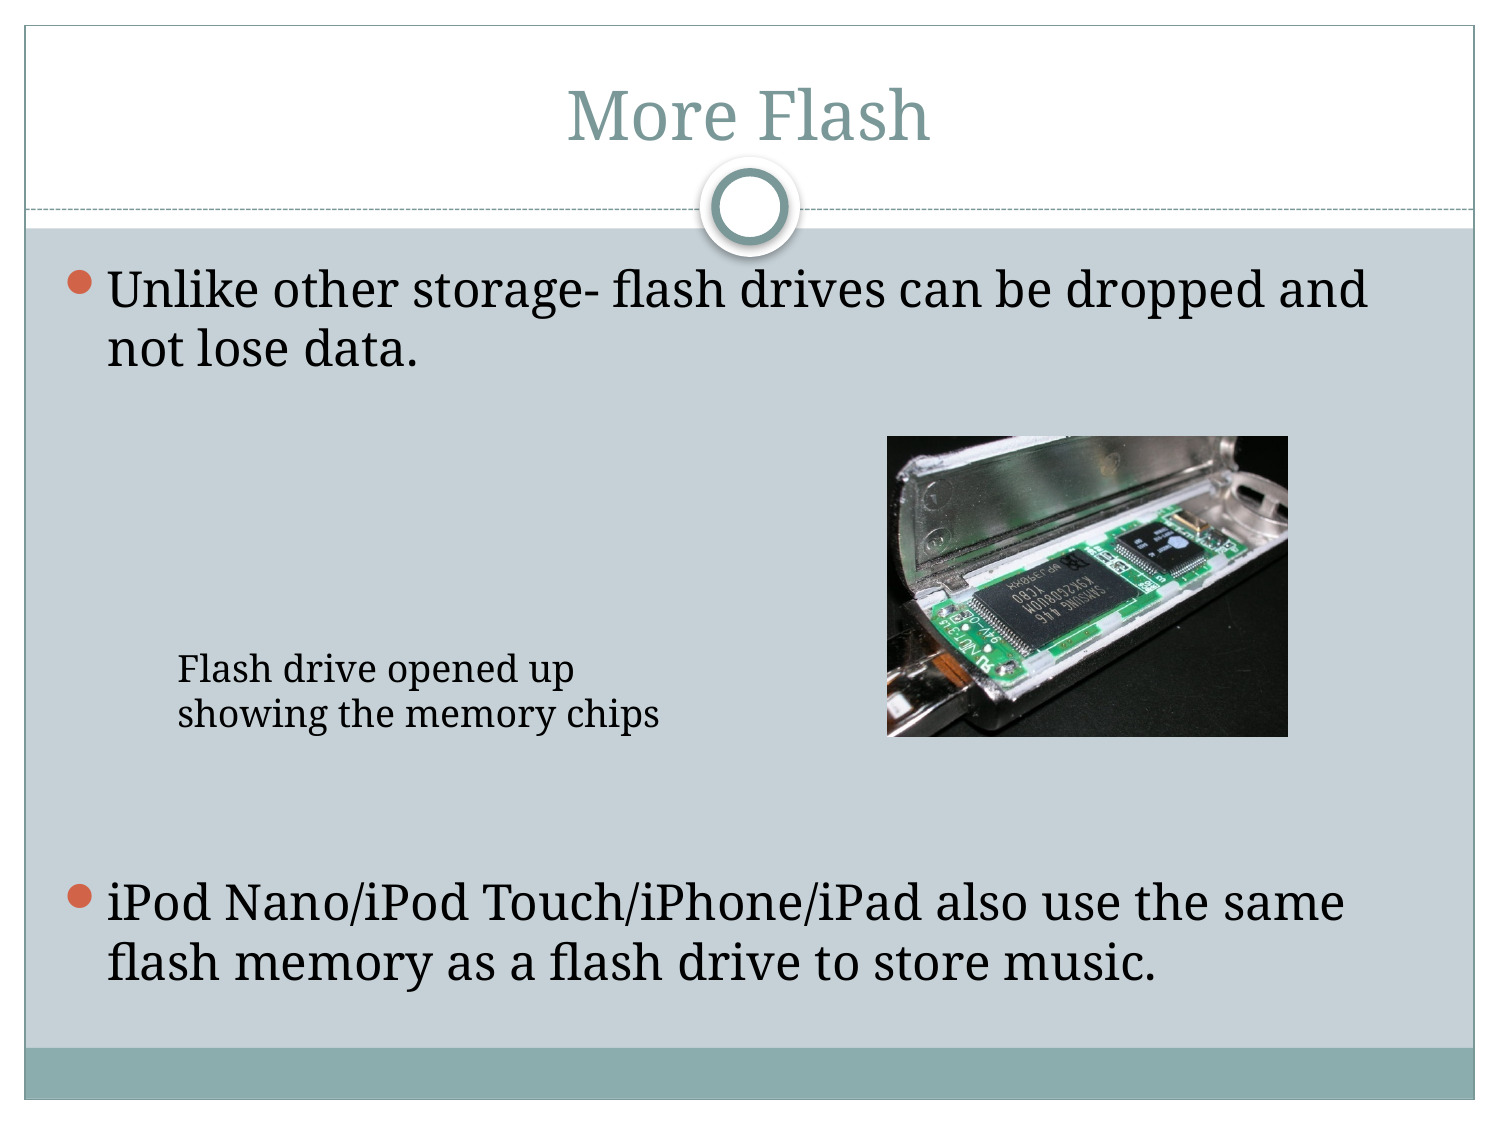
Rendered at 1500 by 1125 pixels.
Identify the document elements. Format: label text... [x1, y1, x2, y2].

picture [887, 436, 1288, 738]
text_box Flash drive opened up showing the memory chips [162, 637, 725, 743]
title More Flash [49, 37, 1450, 162]
list Unlike other storage- flash drives can be dropped and not lose data. iPod Nano/iPod Touch/iPhone/iPad also use the same flash memory as a flash drive to store music. [49, 250, 1445, 1001]
